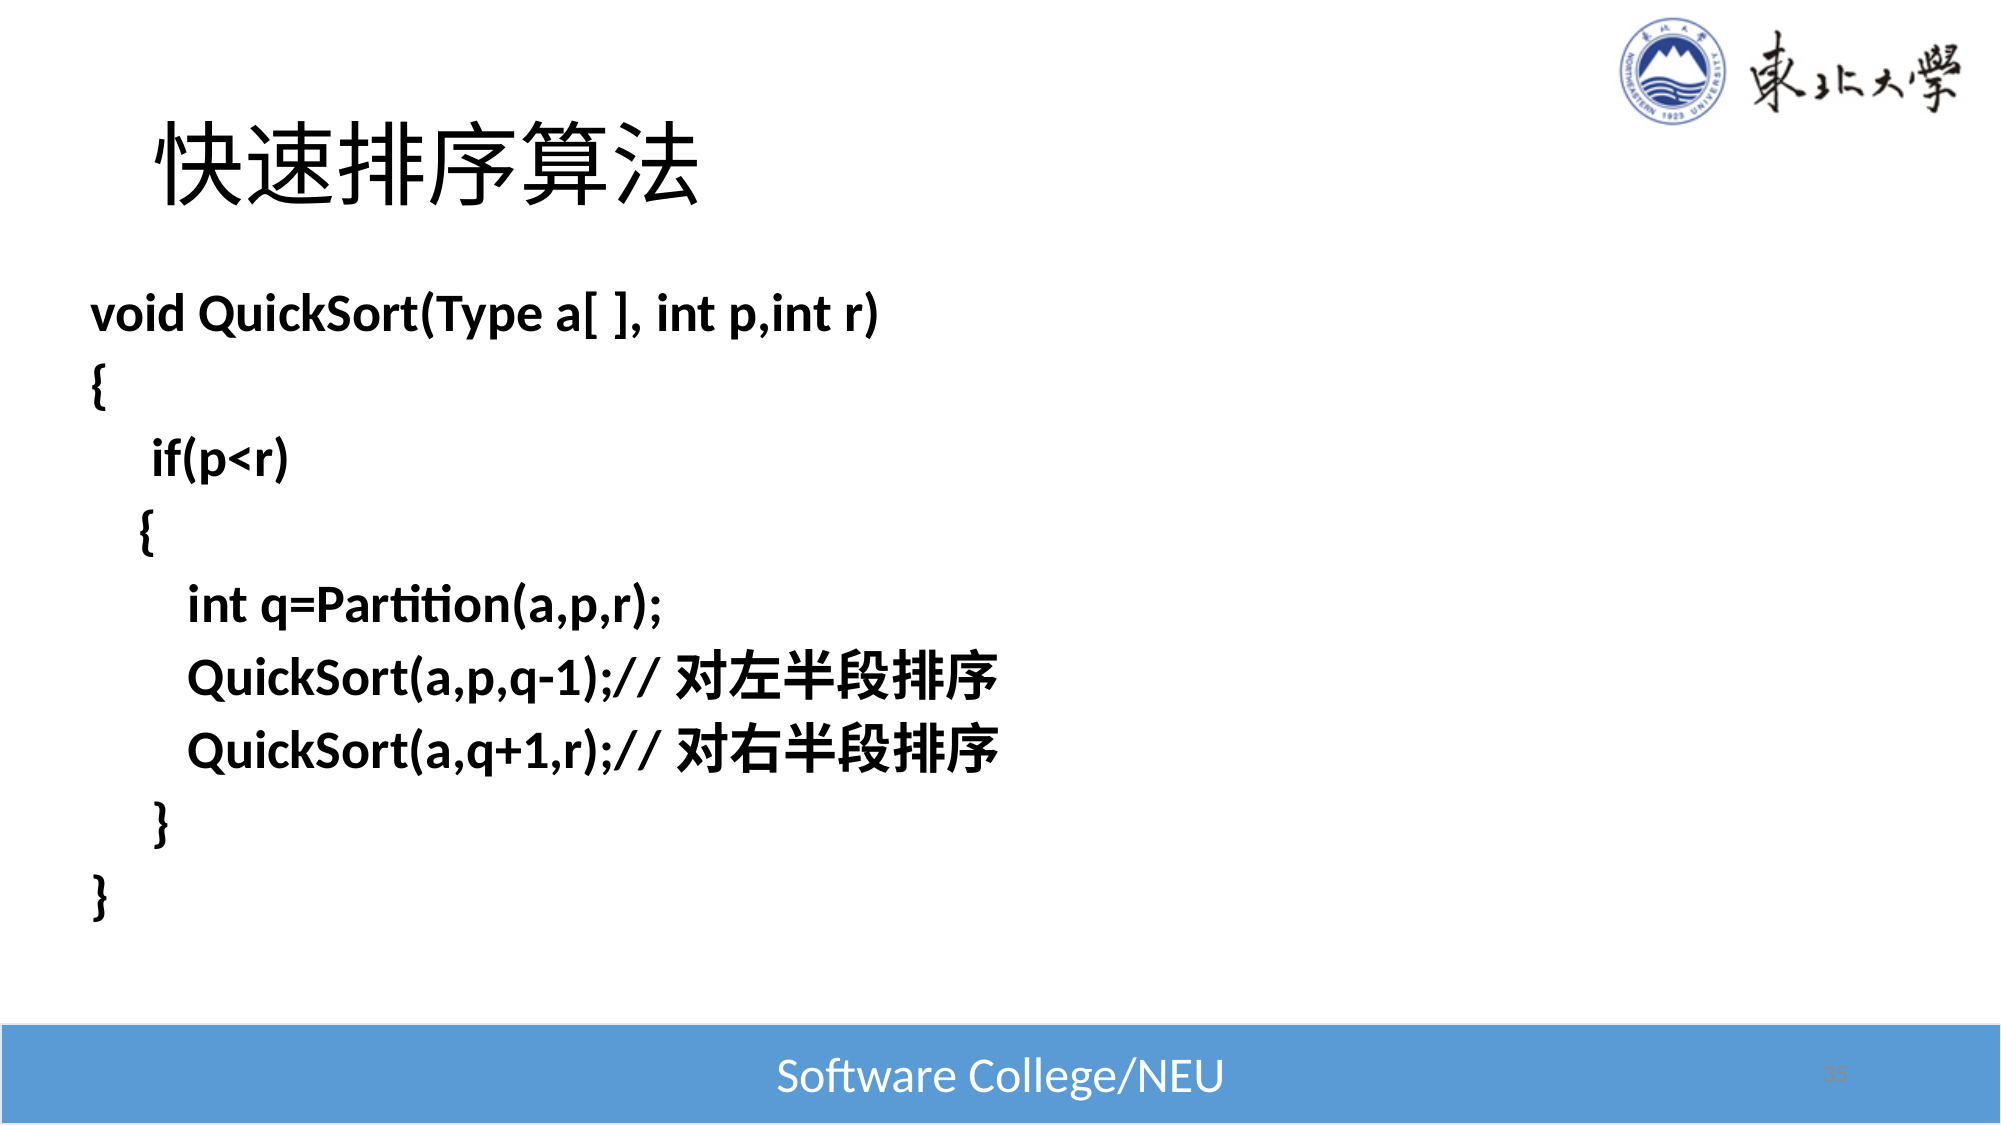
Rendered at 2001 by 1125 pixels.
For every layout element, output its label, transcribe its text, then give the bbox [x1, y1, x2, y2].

text_box void QuickSort(Type a[ ], int p,int r) { if(p<r) { int q=Partition(a,p,r); QuickSort(a,p,q-1);//对左半段排序 QuickSort(a,q+1,r);//对右半段排序 } } [74, 282, 1425, 1006]
title 快速排序算法 [137, 59, 1863, 278]
picture [1605, 4, 1987, 135]
